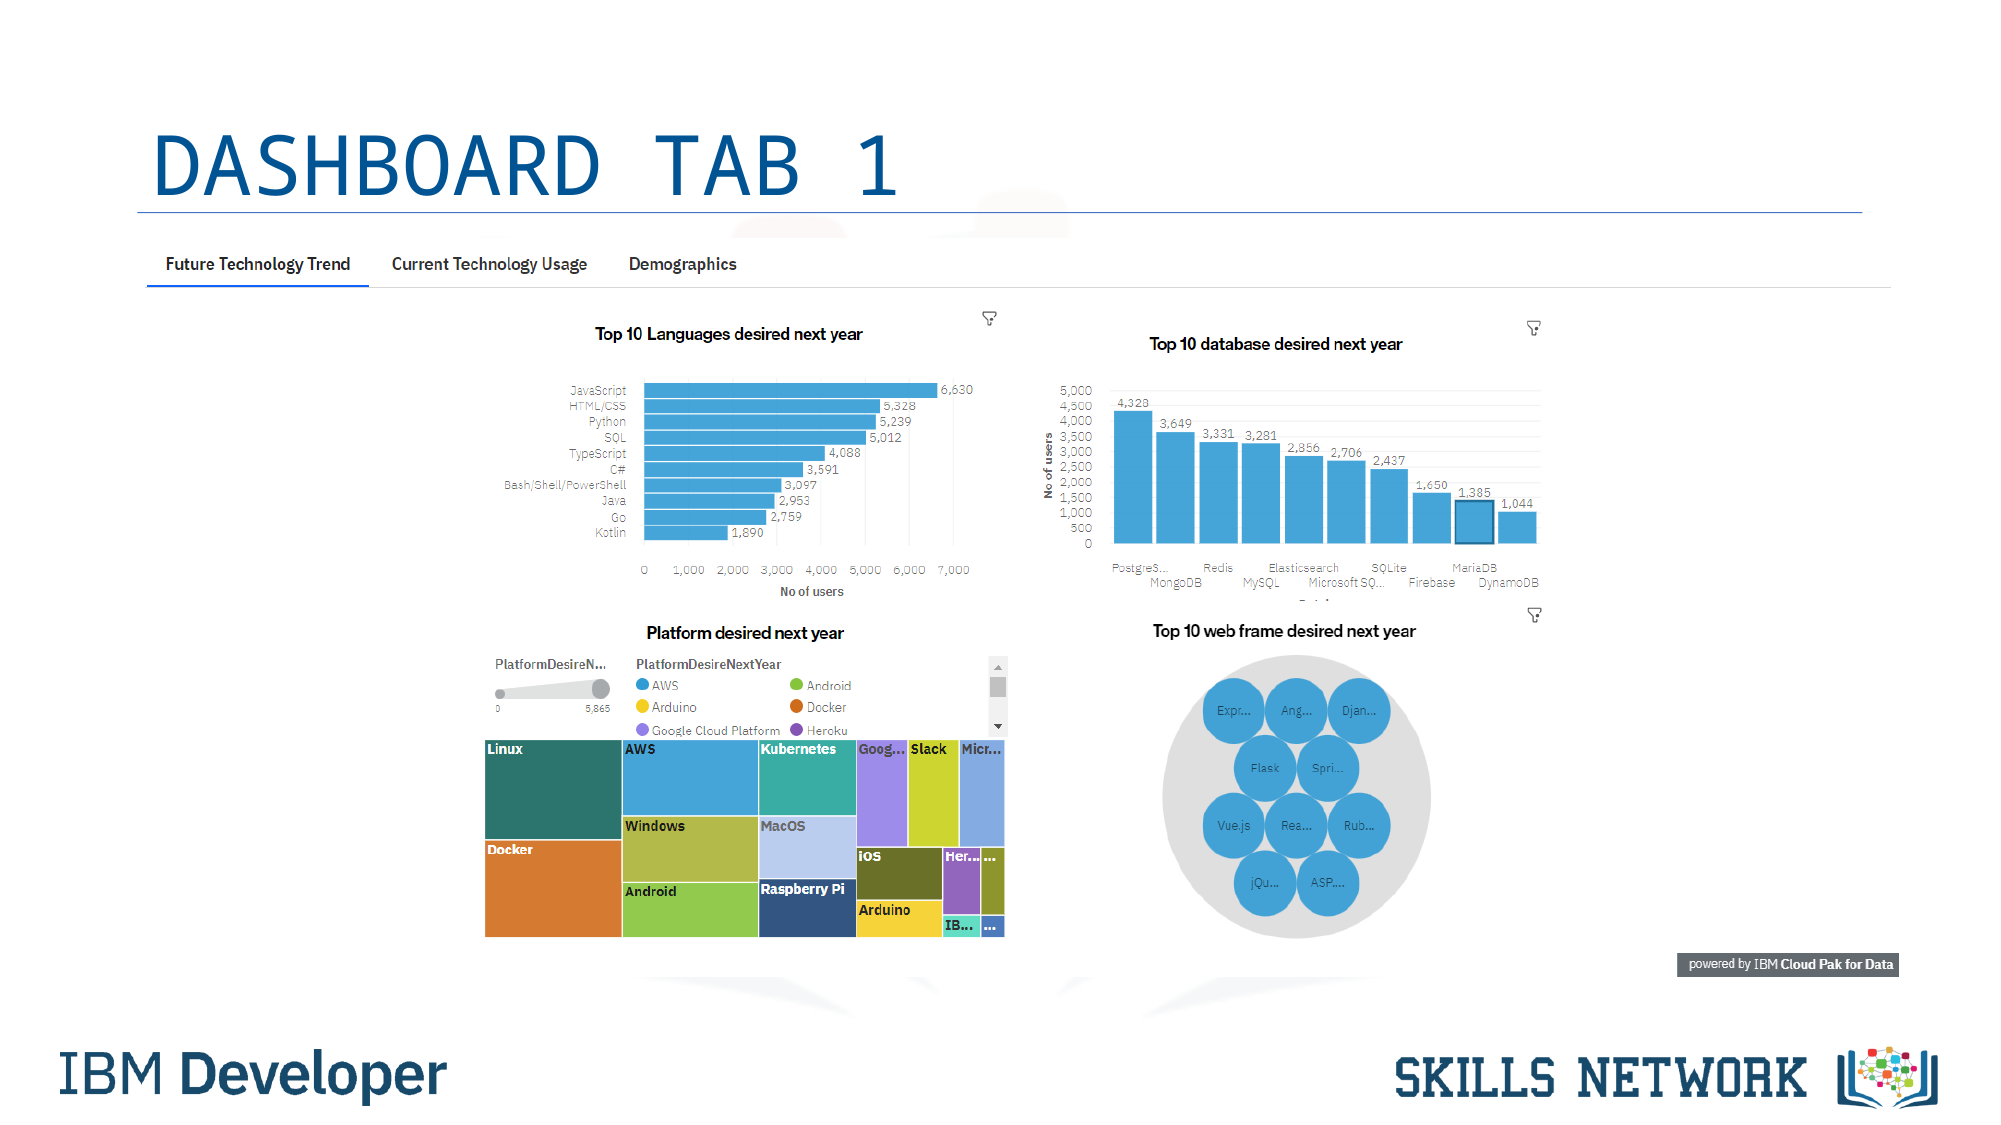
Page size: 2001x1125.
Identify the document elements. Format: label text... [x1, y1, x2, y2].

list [137, 238, 1899, 977]
title DASHBOARD TAB 1 [137, 59, 1863, 238]
picture [55, 1045, 459, 1108]
picture [1390, 1045, 1945, 1111]
